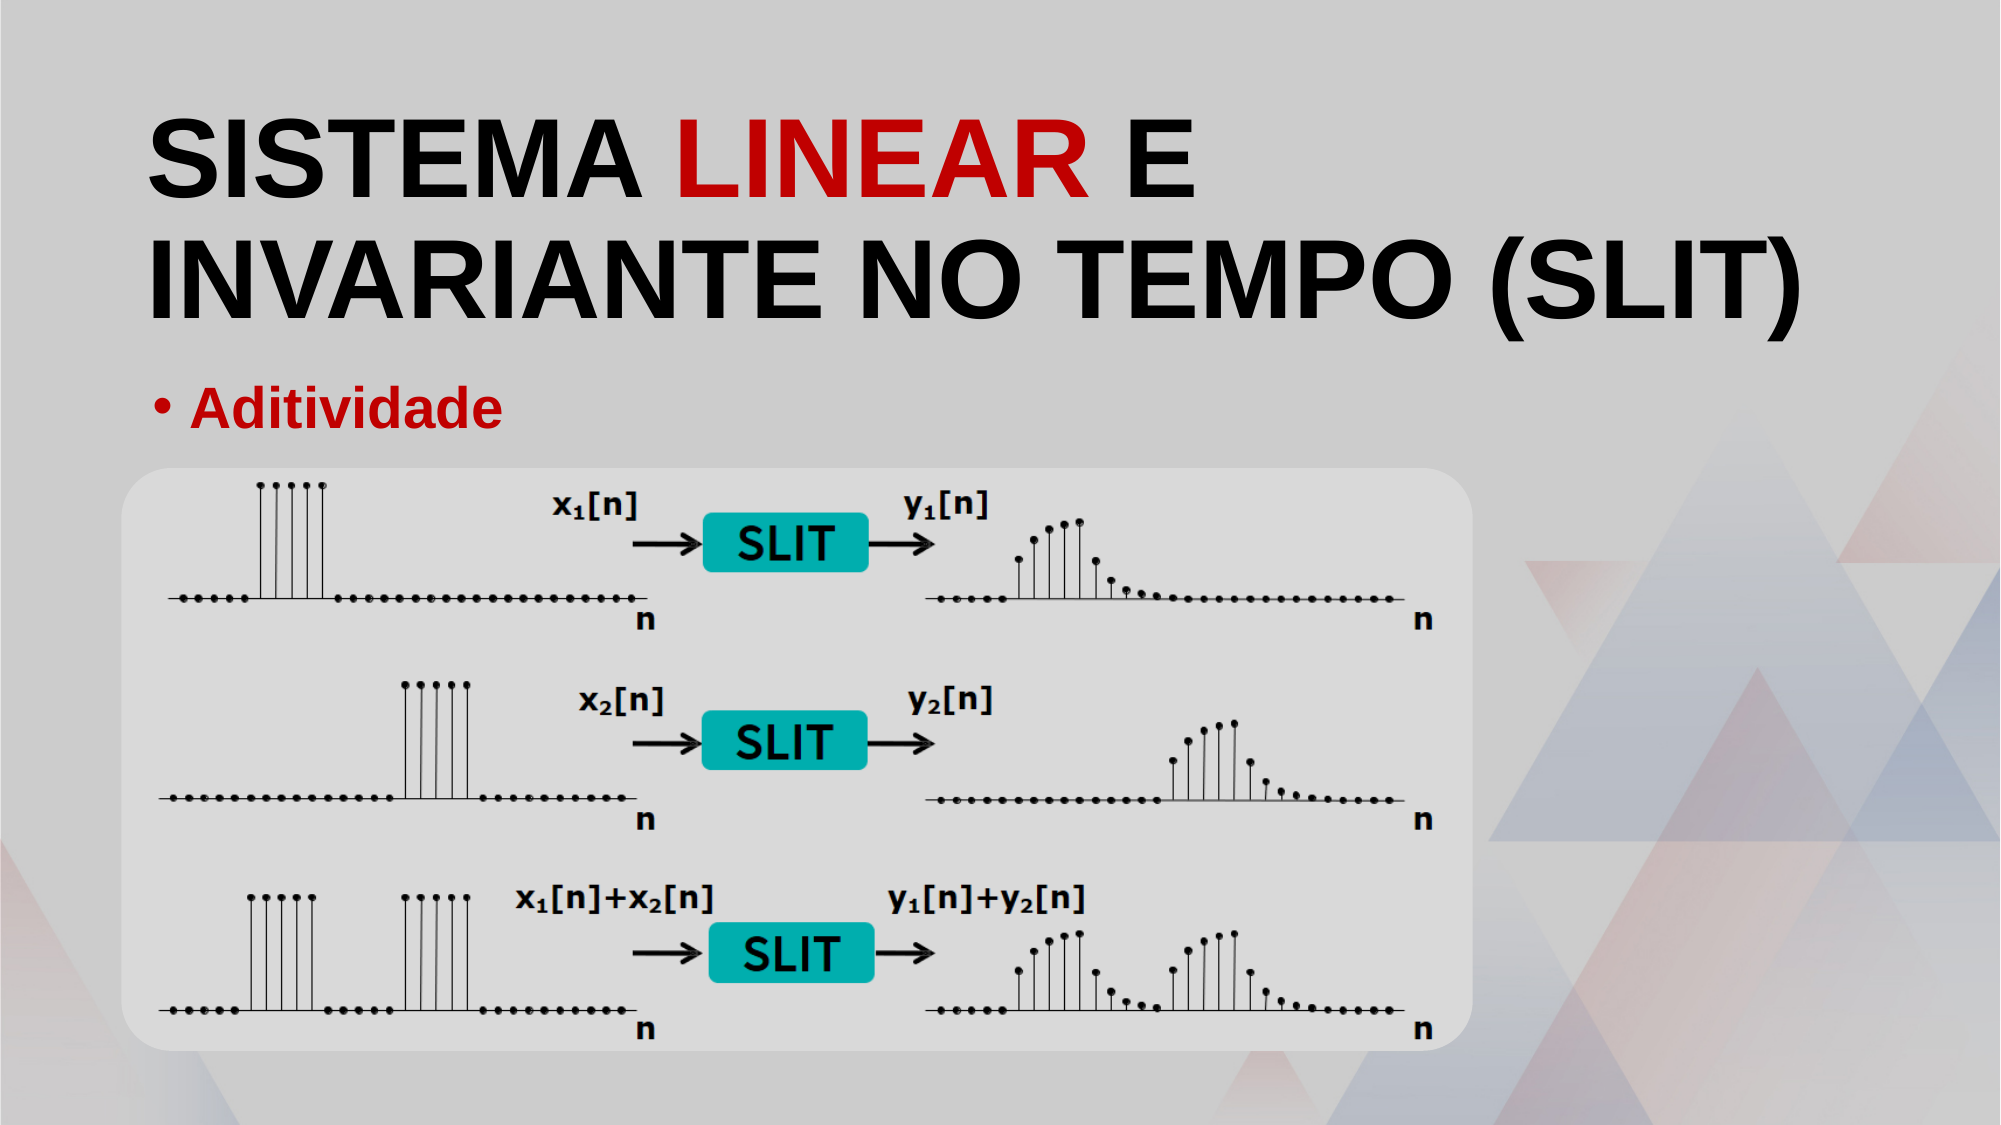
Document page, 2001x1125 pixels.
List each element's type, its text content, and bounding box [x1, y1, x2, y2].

list Aditividade [137, 370, 1493, 1016]
picture [0, 0, 2001, 1125]
title Sistema linear e invariante no tempo (slit) [131, 112, 1869, 331]
